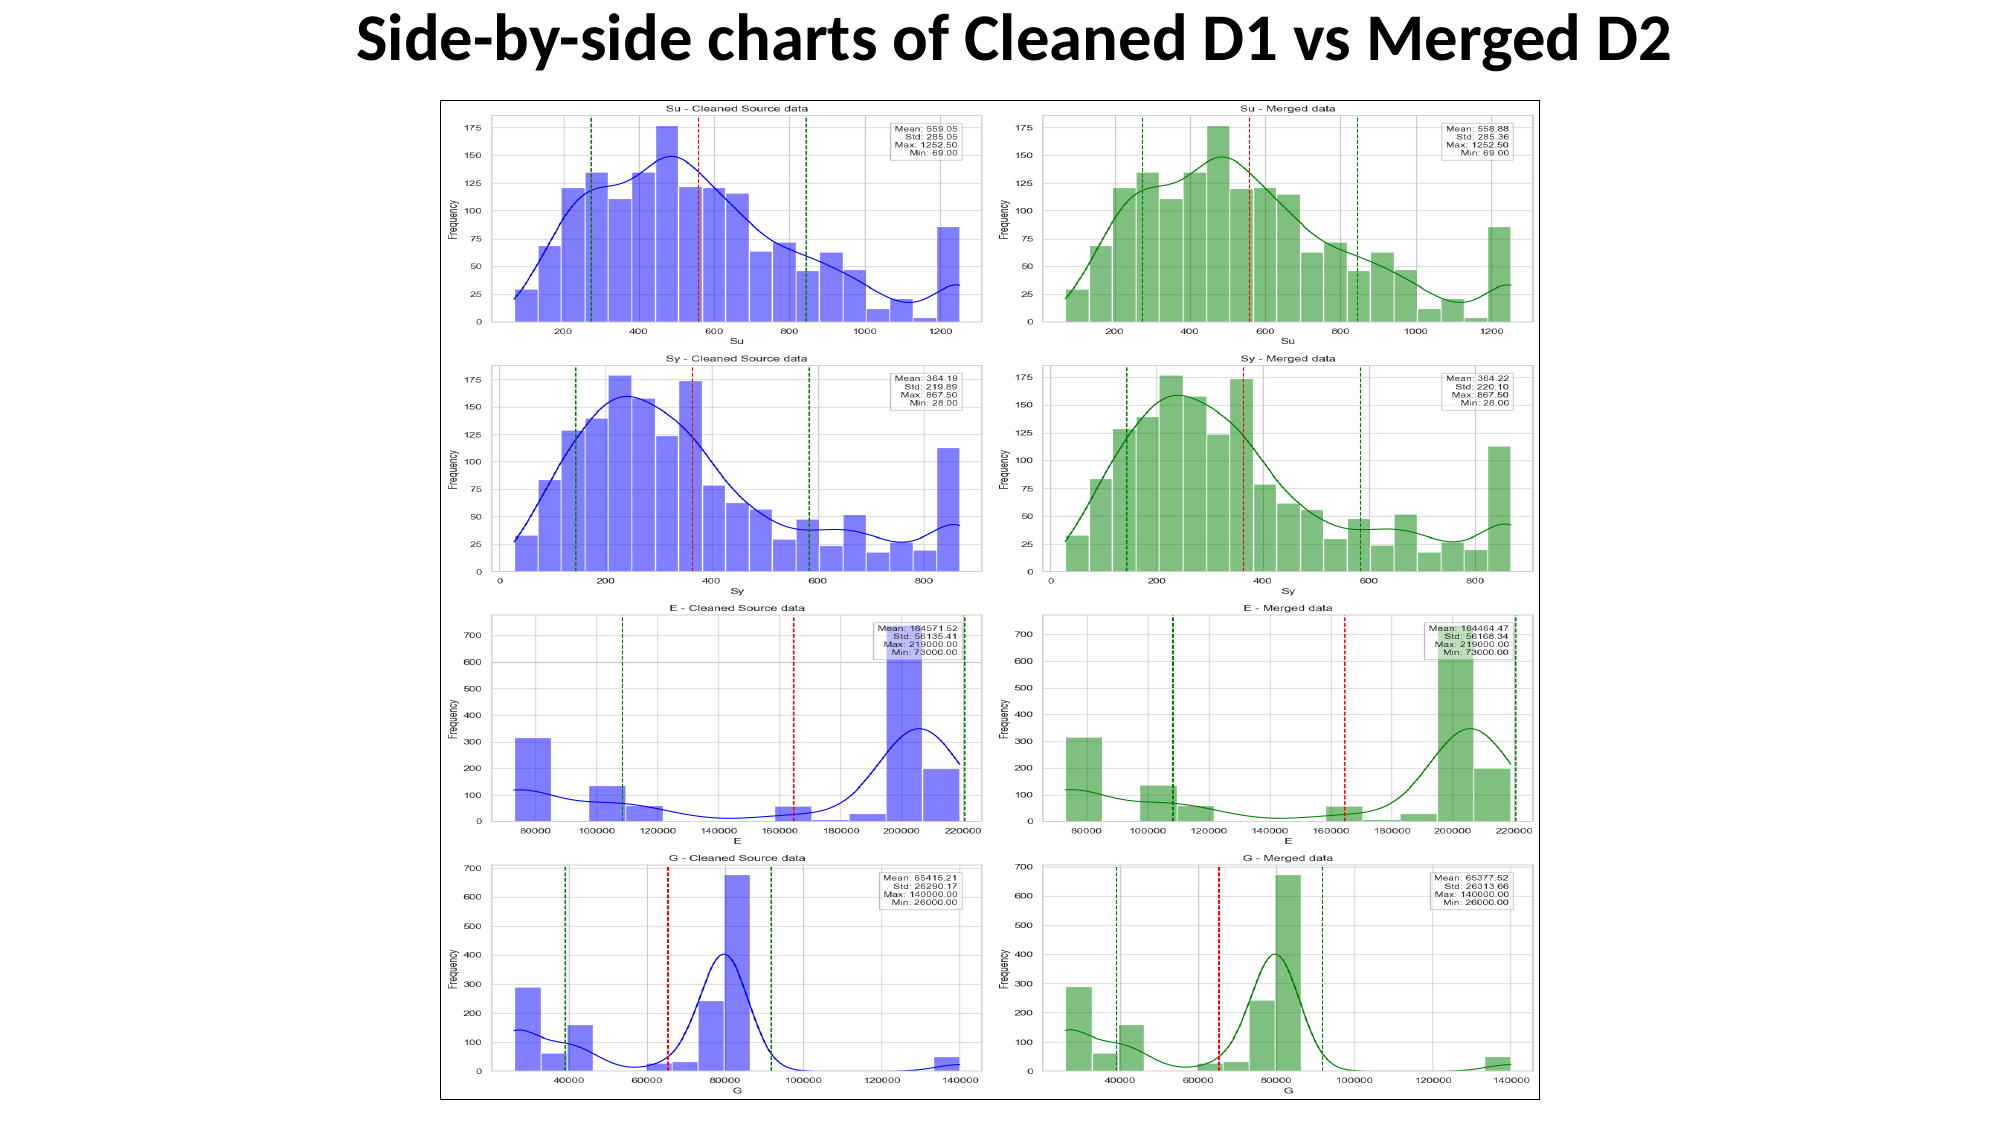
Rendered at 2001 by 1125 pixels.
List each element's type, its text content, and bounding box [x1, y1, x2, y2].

picture [439, 100, 1541, 1100]
title Side-by-side charts of Cleaned D1 vs Merged D2 [152, 1, 1878, 78]
